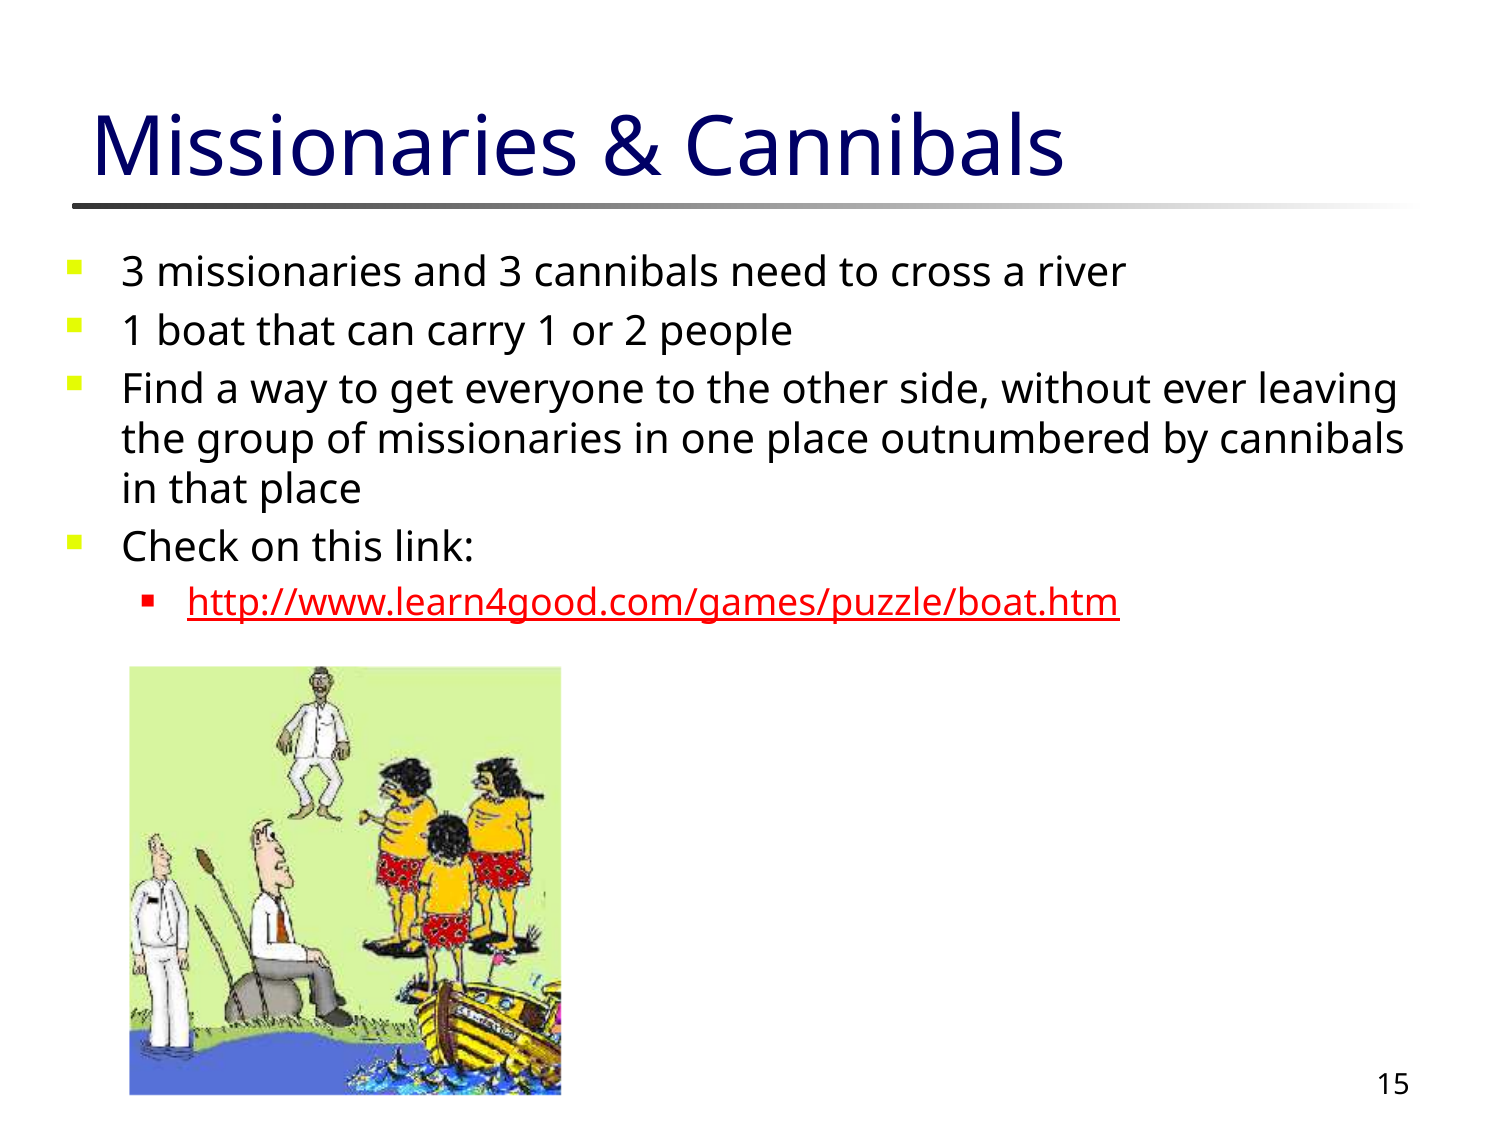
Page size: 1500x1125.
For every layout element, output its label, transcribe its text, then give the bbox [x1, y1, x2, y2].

list 3 missionaries and 3 cannibals need to cross a river 1 boat that can carry 1 or 2 people Find a way to get everyone to the other side, without ever leaving the group of missionaries in one place outnumbered by cannibals in that place Check on this link: http://www.learn4good.com/games/puzzle/boat.htm [50, 237, 1463, 994]
title Missionaries & Cannibals [75, 12, 1468, 200]
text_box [124, 662, 566, 1101]
slide_number 15 [1112, 1037, 1426, 1113]
